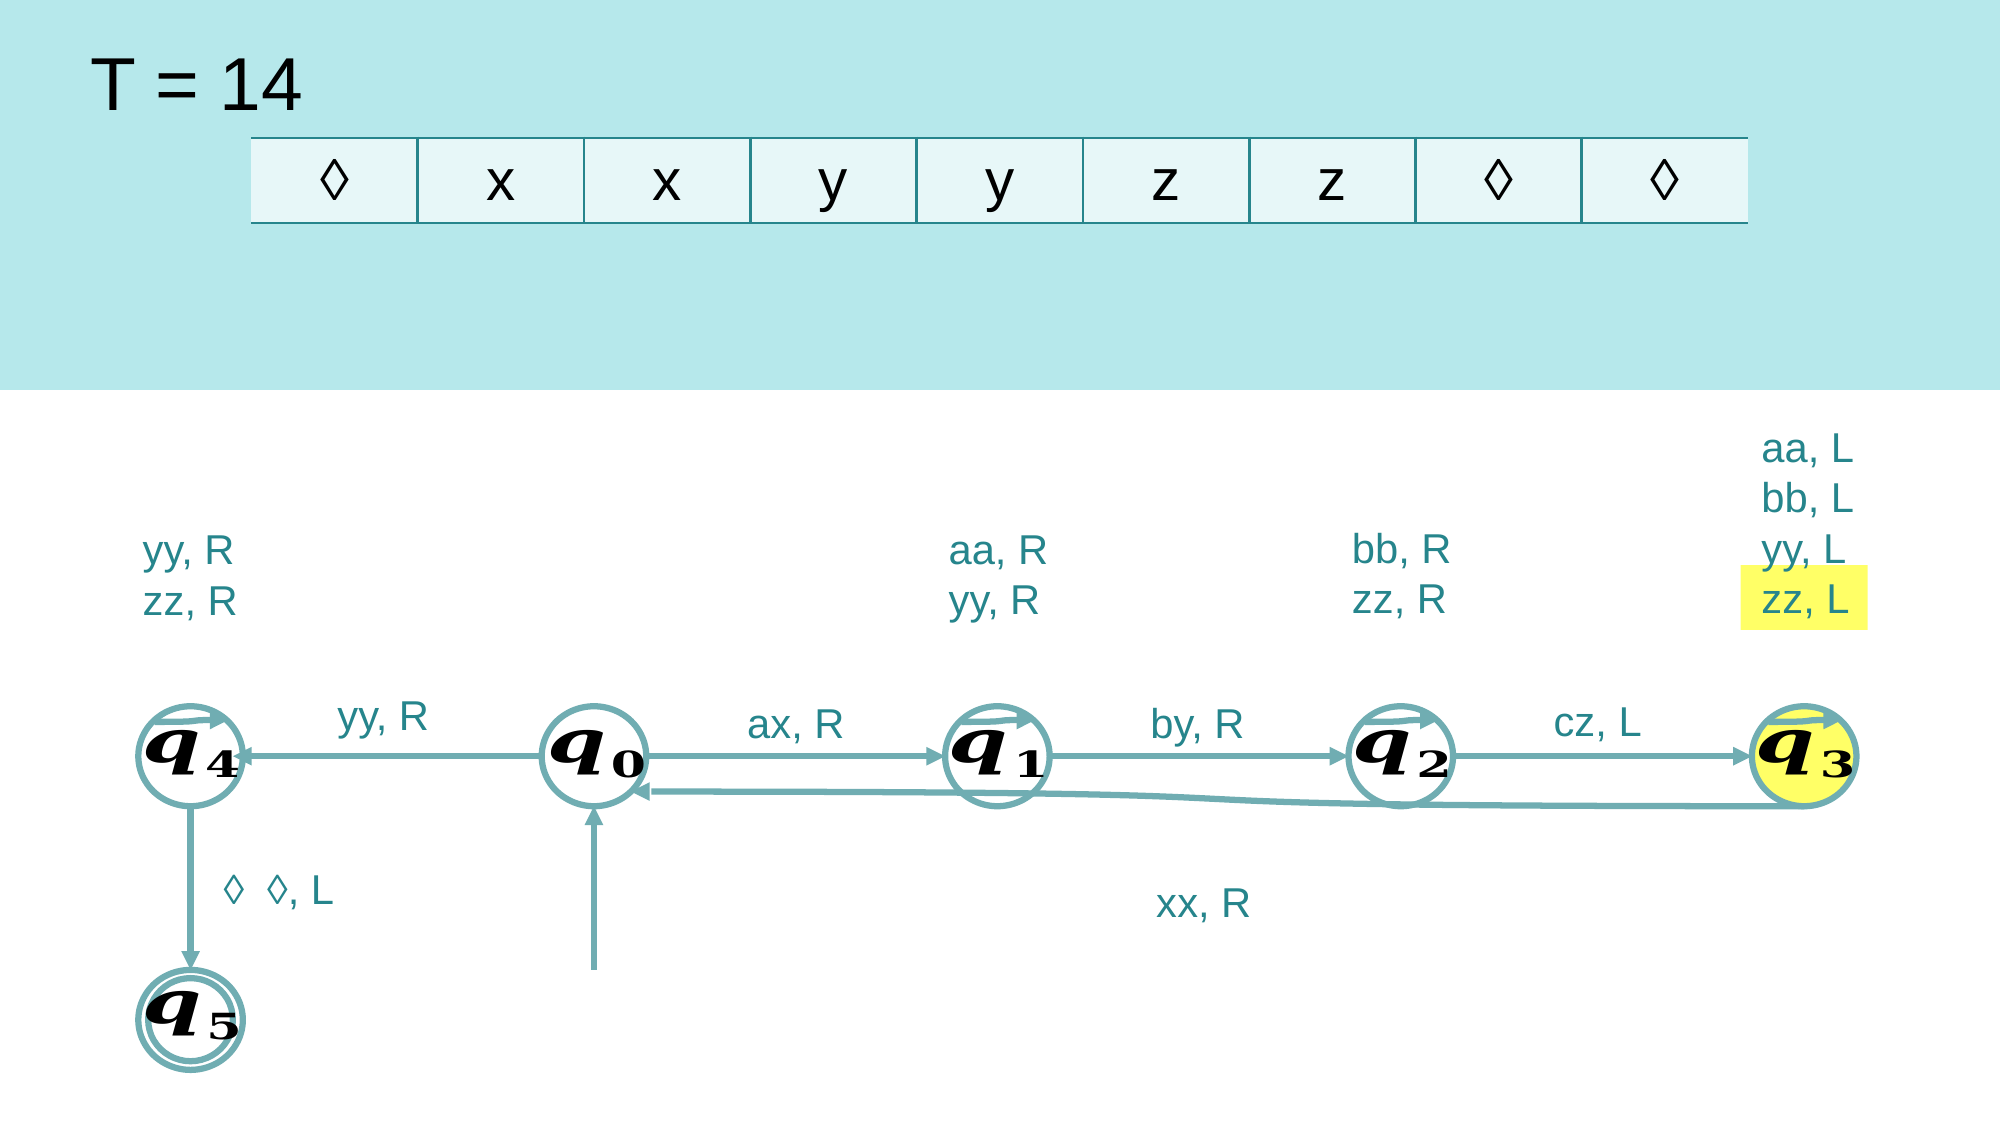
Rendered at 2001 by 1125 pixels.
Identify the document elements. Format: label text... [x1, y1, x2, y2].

table_header z [1084, 139, 1248, 222]
table_header ◊ [251, 139, 416, 222]
table_header z [1251, 139, 1414, 222]
table_header x [419, 139, 583, 222]
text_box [109, 413, 1891, 1070]
table_header ◊ [1417, 139, 1580, 222]
text_box T = 14 [75, 37, 329, 136]
table_header ◊ [1583, 139, 1748, 222]
table_header y [752, 139, 915, 222]
table_header x [585, 139, 749, 222]
table_header y [918, 139, 1082, 222]
text_box [0, 0, 2000, 391]
